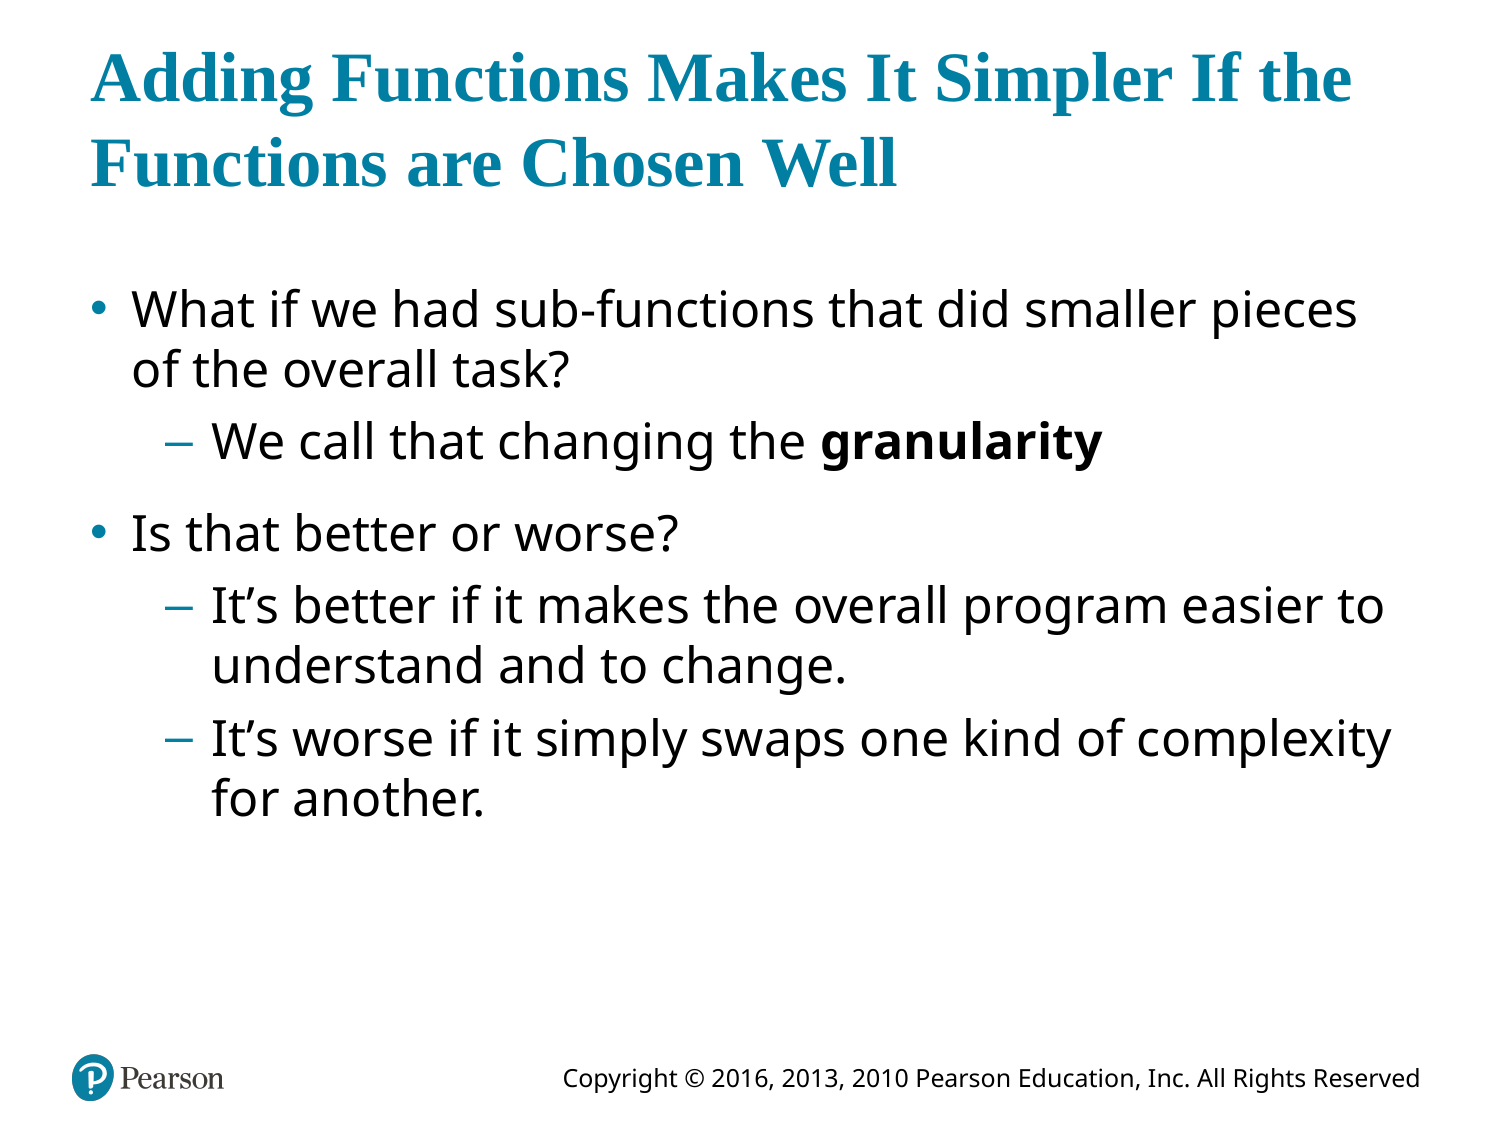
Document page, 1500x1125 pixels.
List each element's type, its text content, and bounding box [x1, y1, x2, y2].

picture [72, 1054, 88, 1070]
picture [80, 1063, 106, 1088]
picture [98, 1054, 224, 1101]
title Adding Functions Makes It Simpler If the Functions are Chosen Well [75, 0, 1425, 216]
picture [72, 1087, 83, 1101]
list What if we had sub-functions that did smaller pieces of the overall task? We call that changing the granularity Is that better or worse? It’s better if it makes the overall program easier to understand and to change. It’s worse if it simply swaps one kind of complexity for another. [75, 262, 1425, 931]
